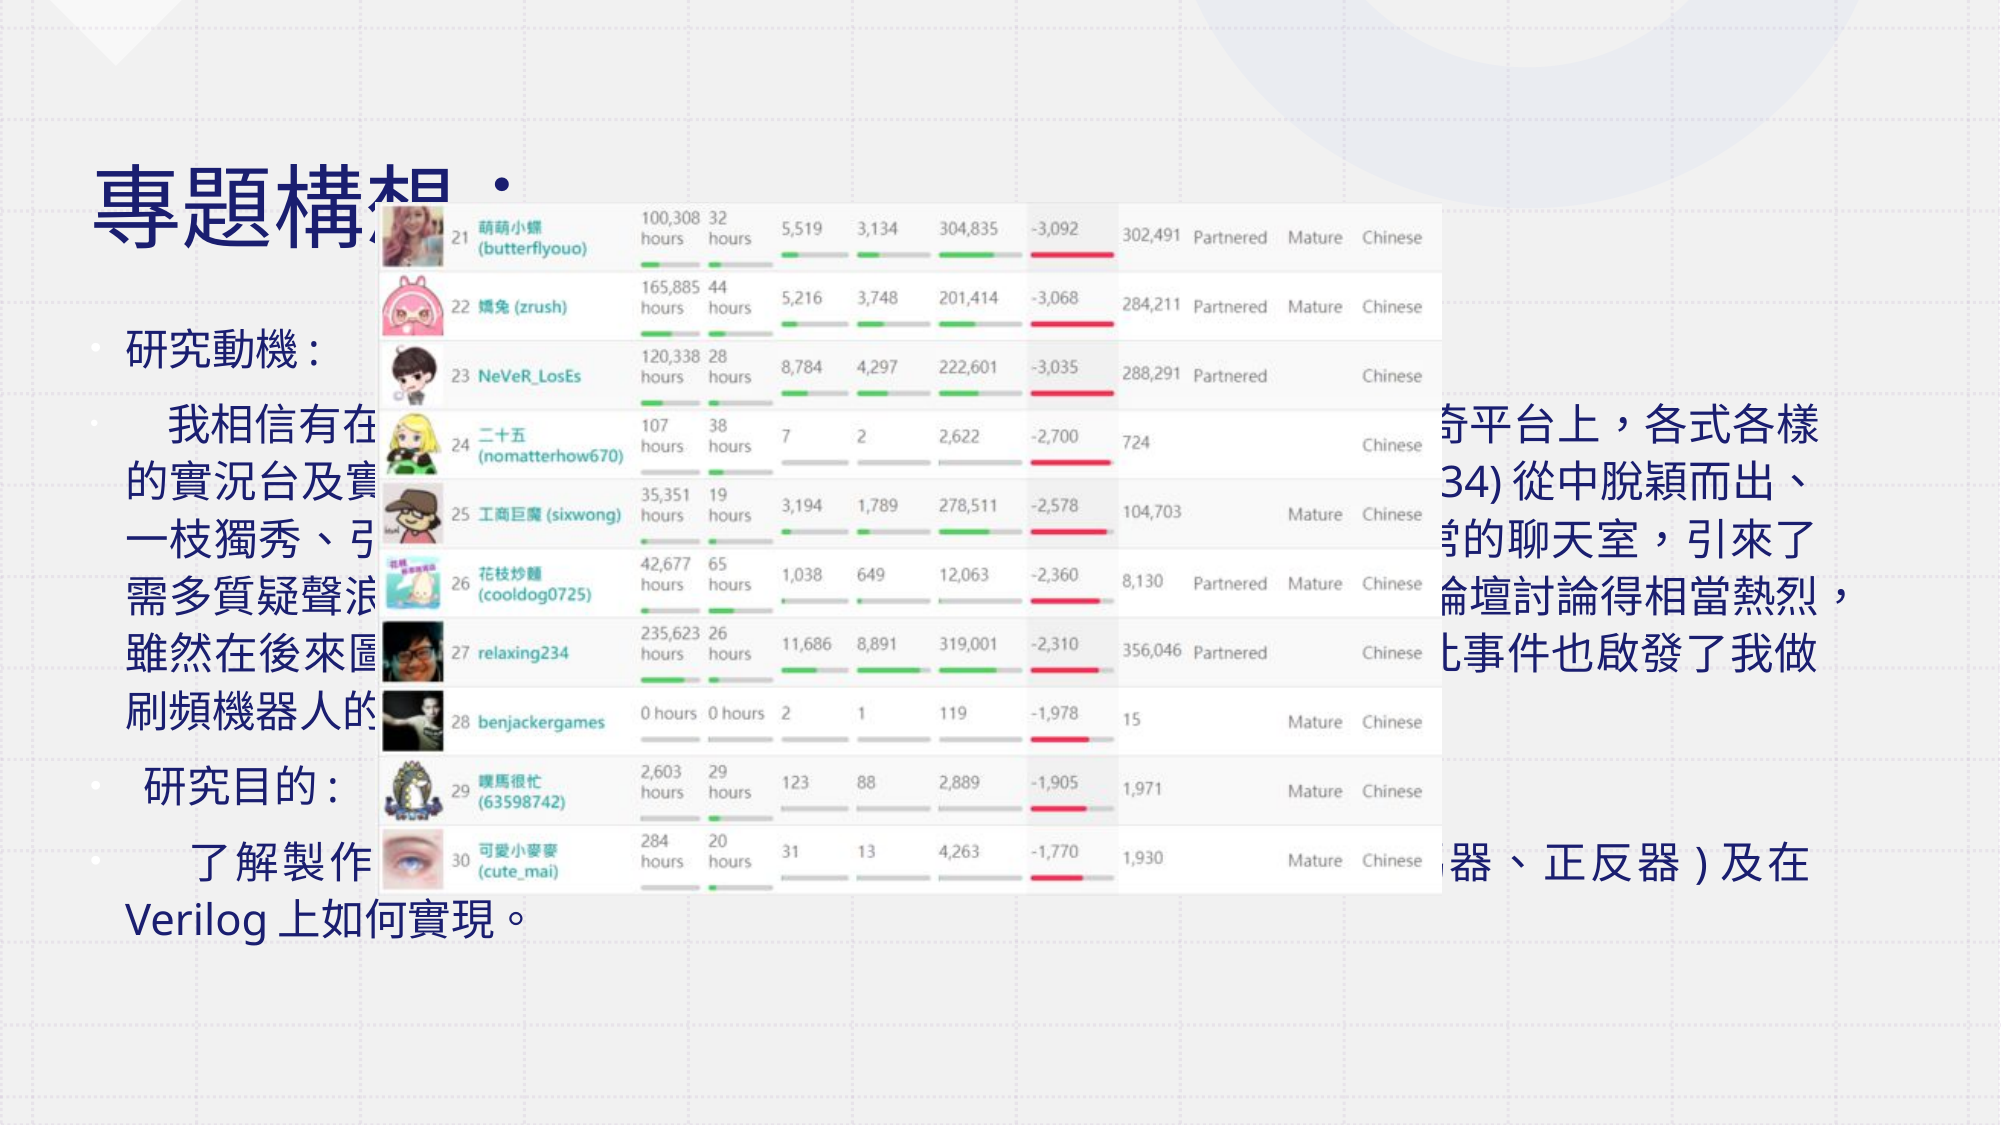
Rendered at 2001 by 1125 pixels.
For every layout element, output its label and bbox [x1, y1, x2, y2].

picture [375, 202, 1442, 896]
text_box [0, 0, 2000, 1125]
